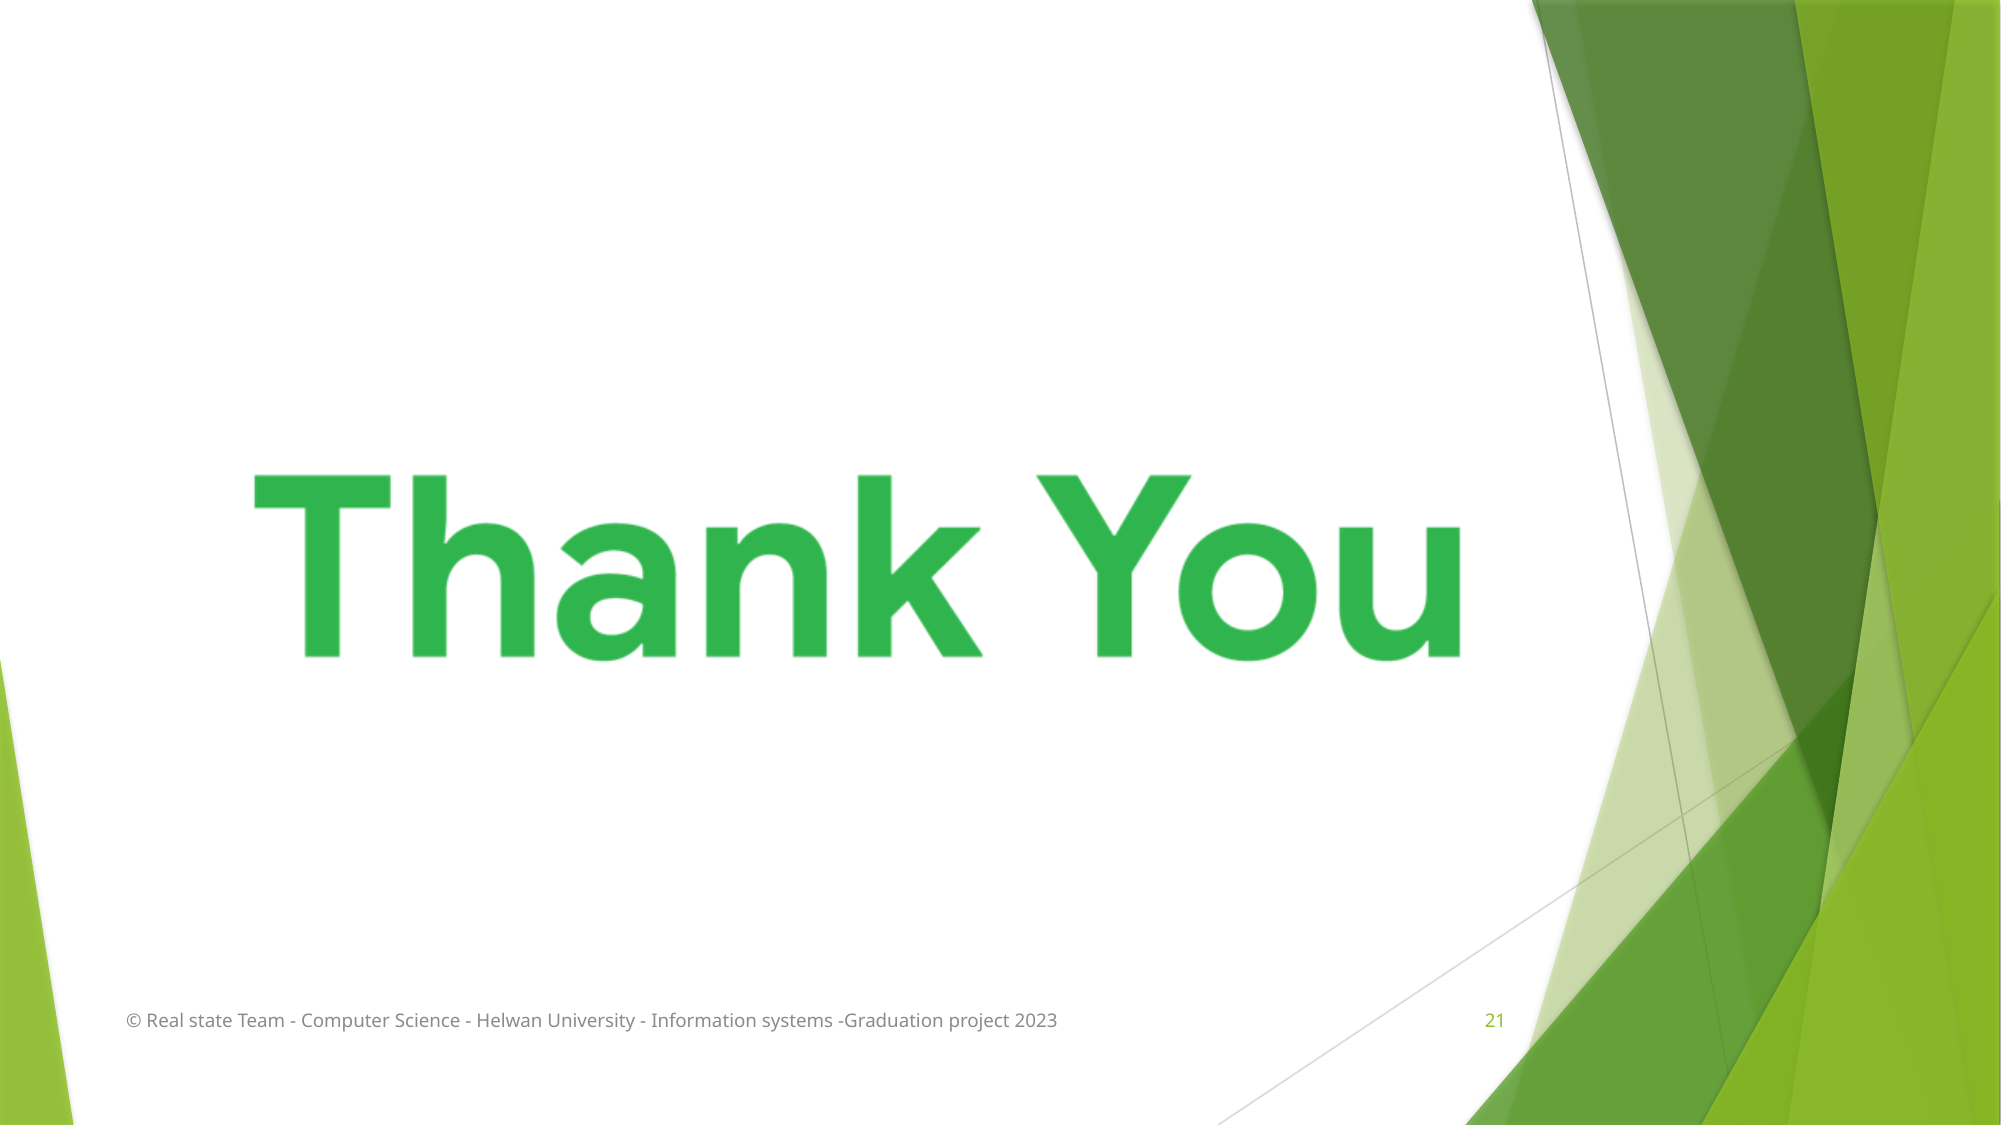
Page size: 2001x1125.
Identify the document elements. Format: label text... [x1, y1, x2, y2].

slide_number 21 [1409, 991, 1522, 1051]
footer © Real state Team - Computer Science - Helwan University - Information systems -Graduation project 2023 [111, 991, 1145, 1051]
picture [182, 241, 1544, 884]
